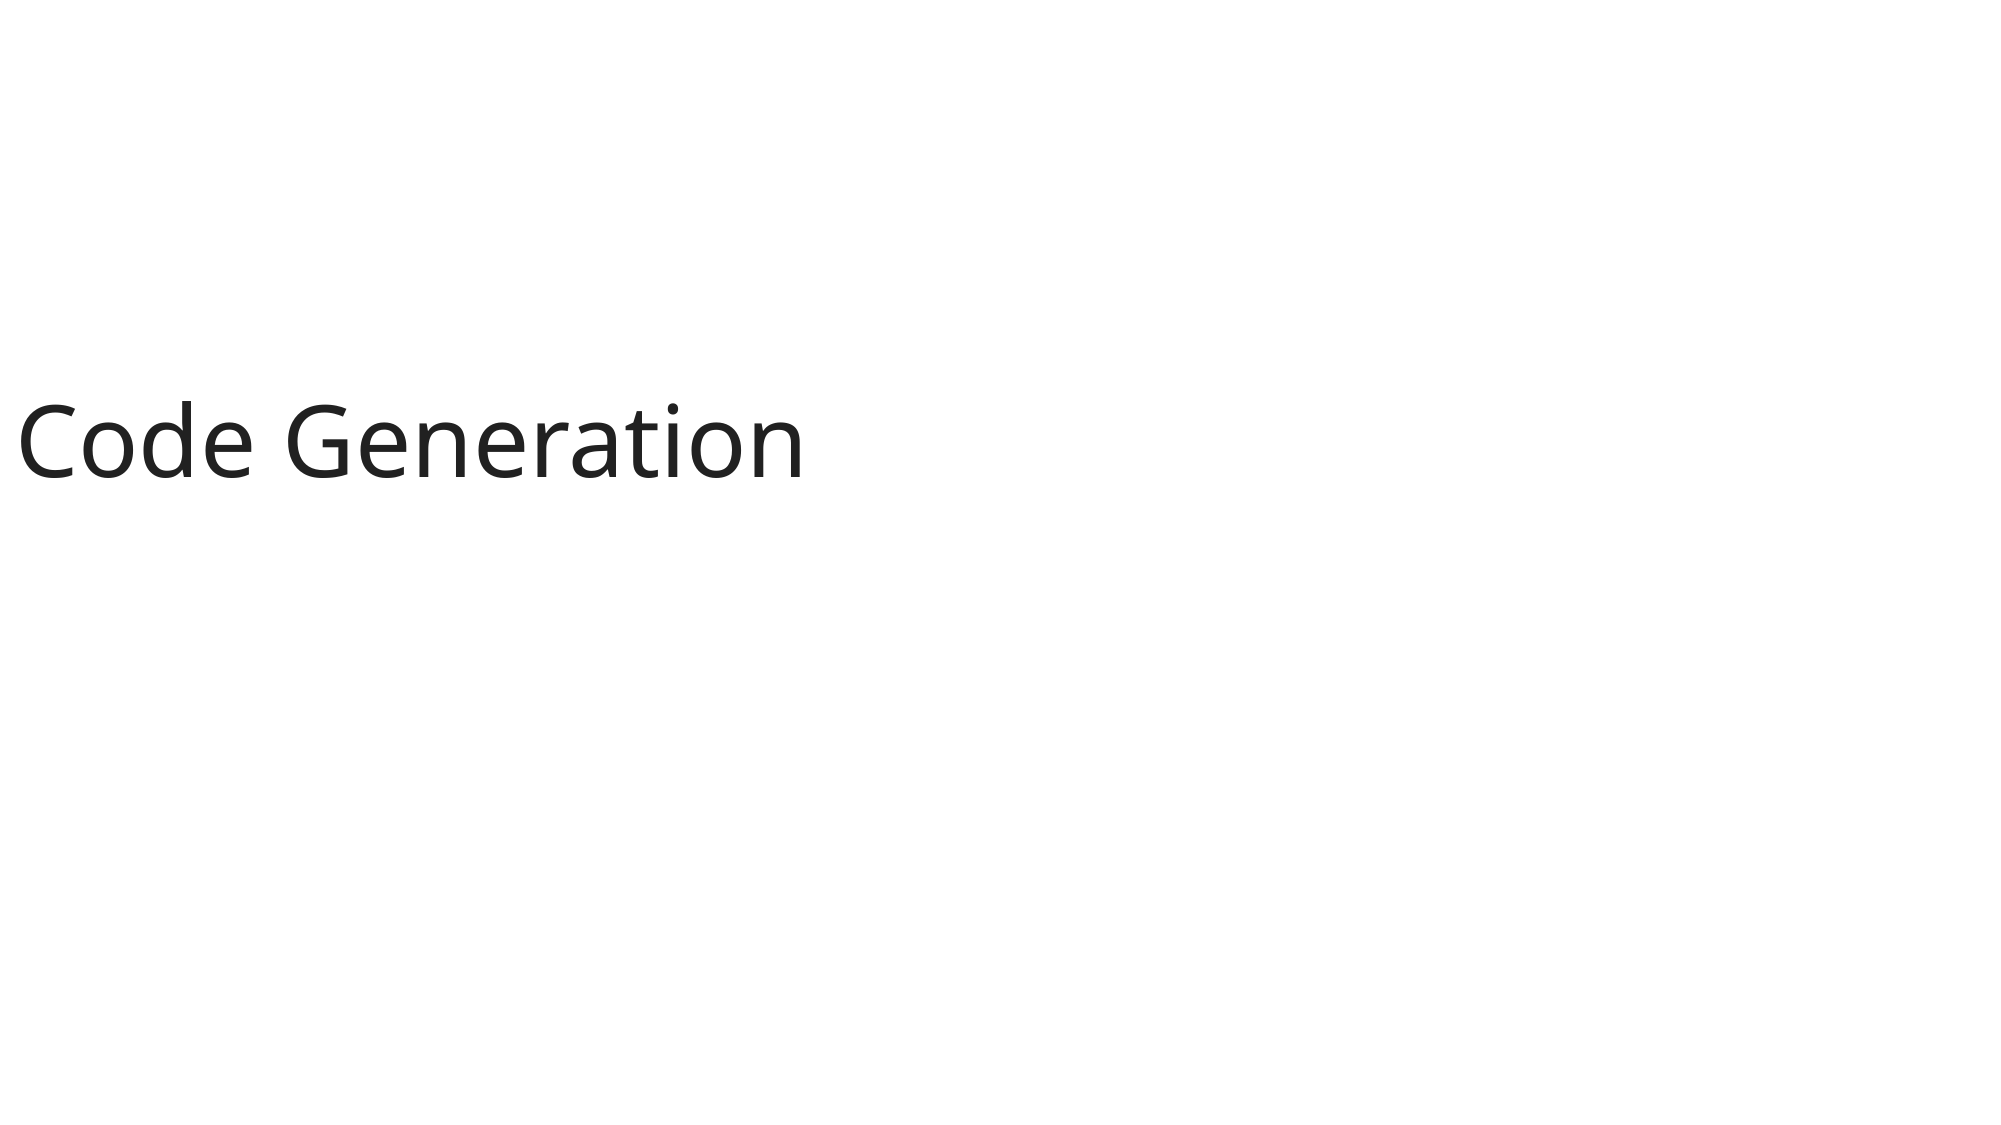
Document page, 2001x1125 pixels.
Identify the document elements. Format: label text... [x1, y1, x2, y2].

title Code Generation [0, 184, 1155, 607]
